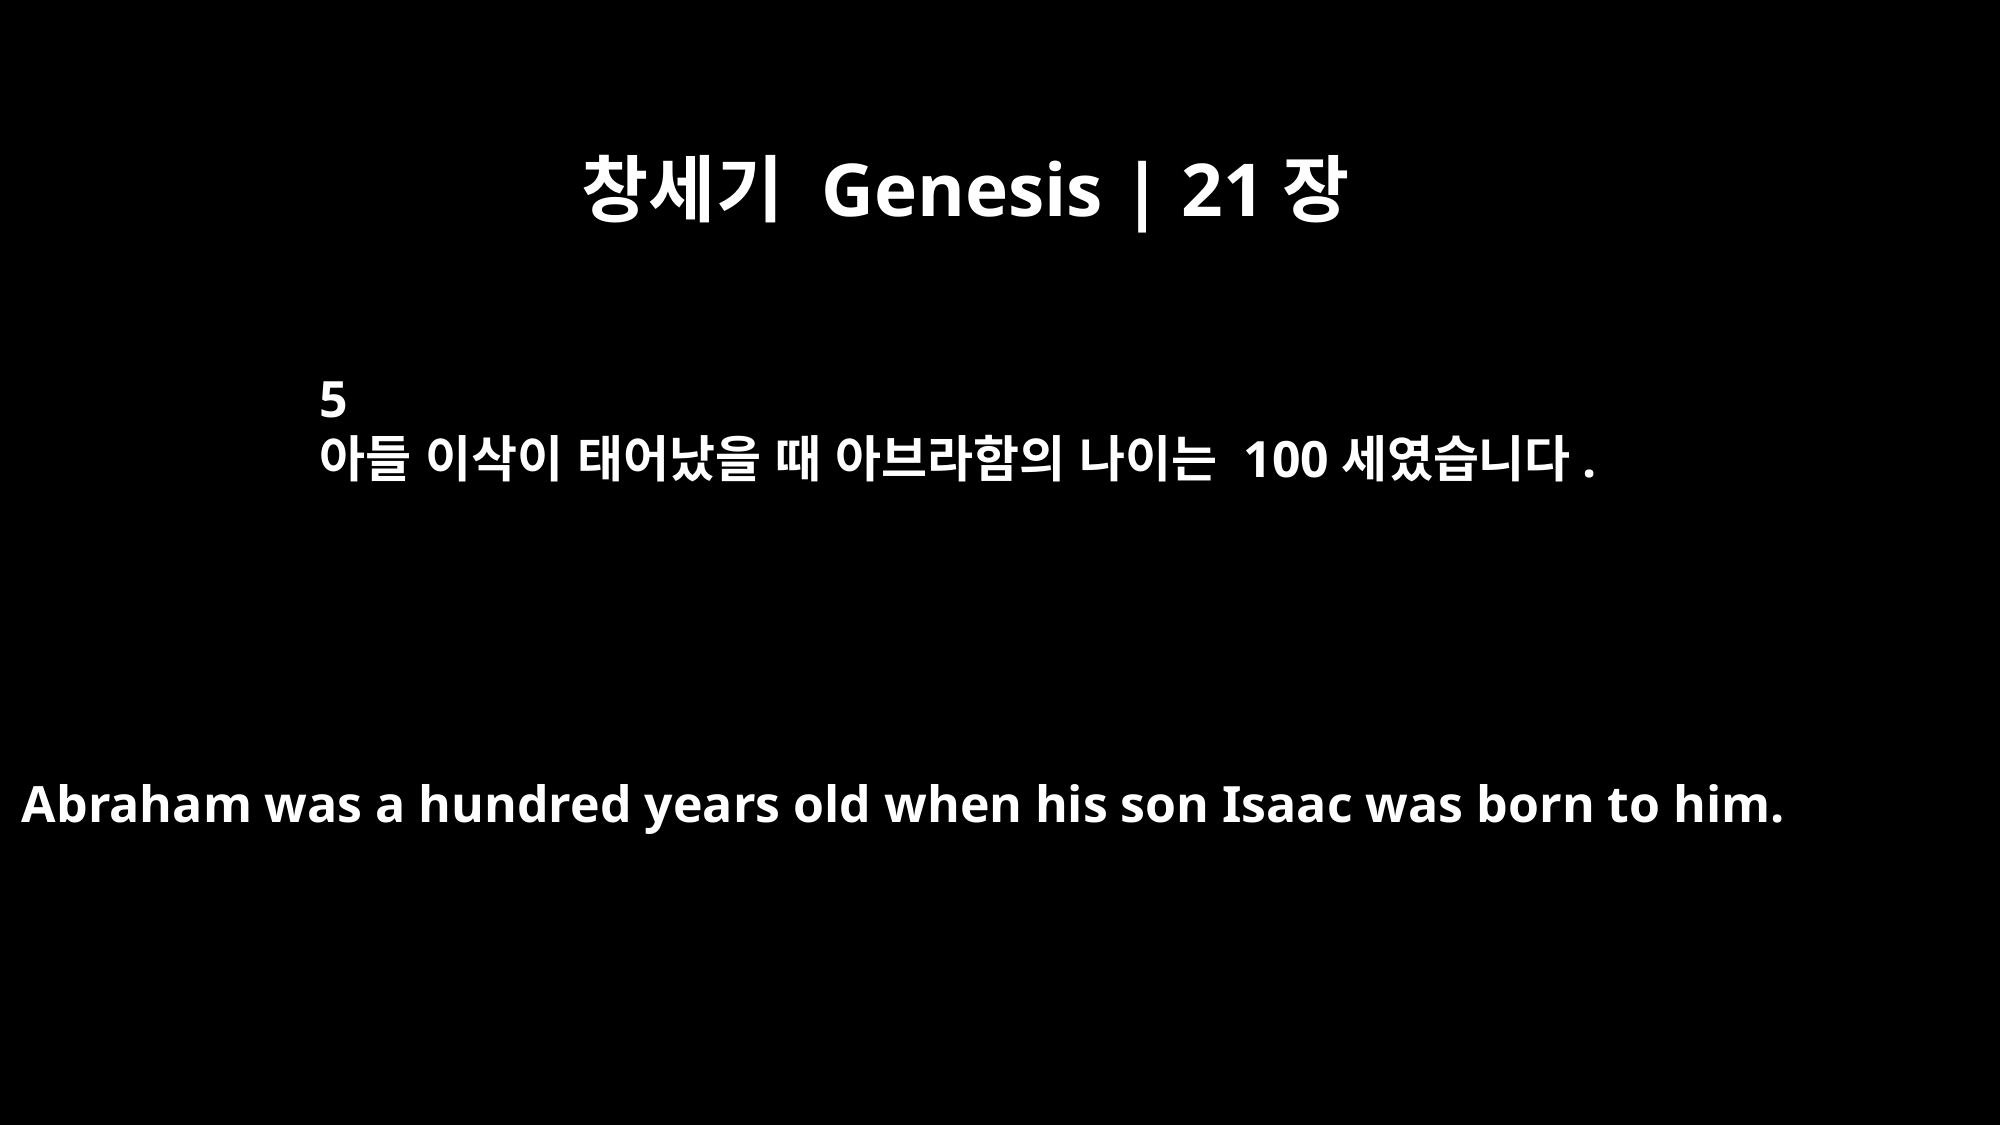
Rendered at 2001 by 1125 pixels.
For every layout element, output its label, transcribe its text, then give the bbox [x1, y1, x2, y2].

text_box 창세기 Genesis | 21장 [566, 136, 1365, 239]
text_box Abraham was a hundred years old when his son Isaac was born to him. [7, 764, 1801, 840]
text_box 5 아들 이삭이 태어났을 때 아브라함의 나이는 100세였습니다. [304, 359, 1613, 495]
